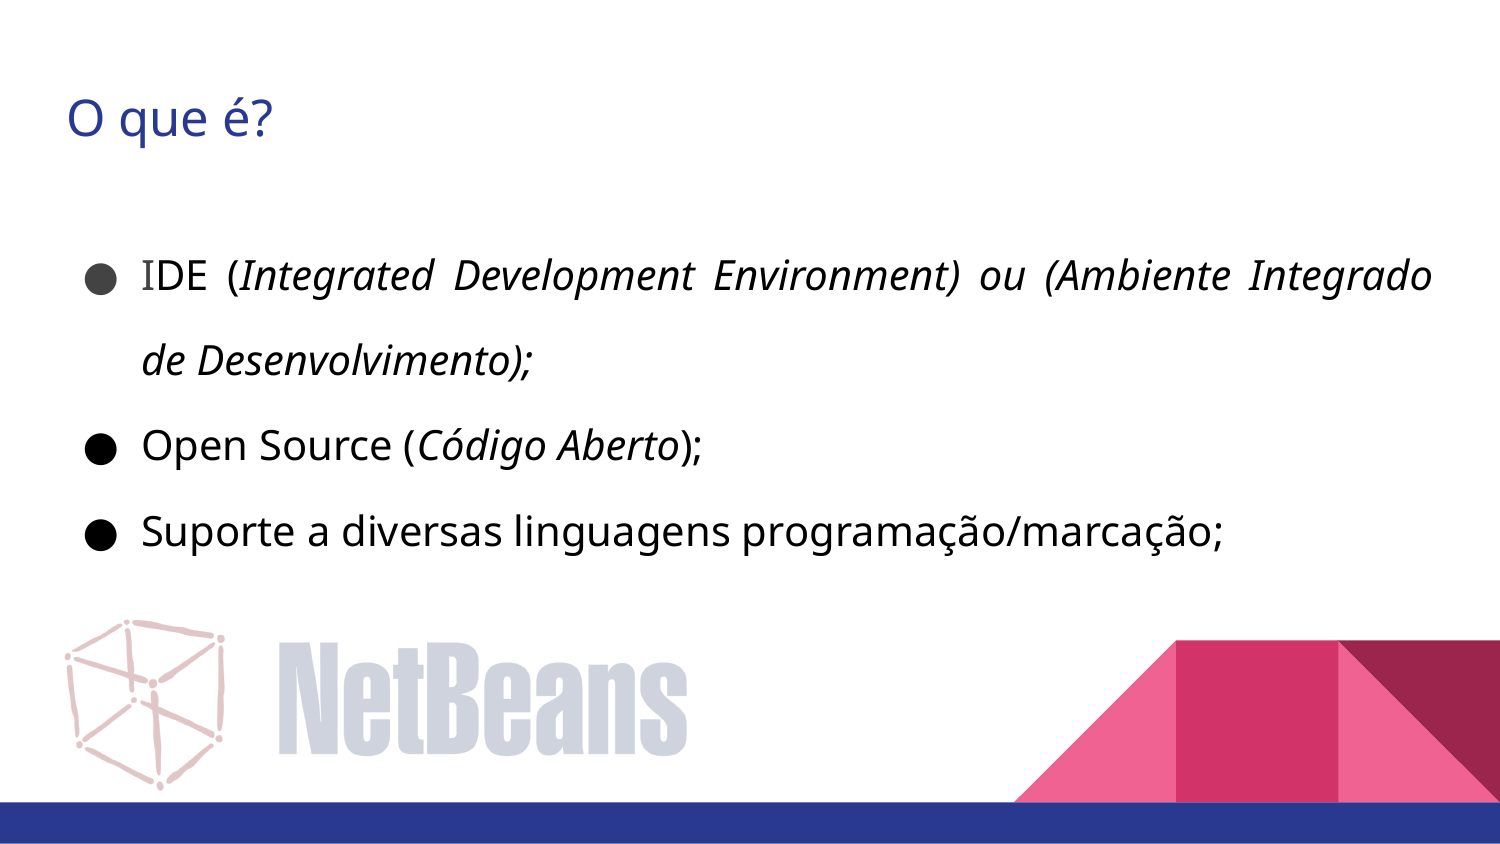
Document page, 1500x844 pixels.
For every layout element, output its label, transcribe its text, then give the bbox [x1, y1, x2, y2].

title O que é? [51, 67, 1449, 167]
list IDE (Integrated Development Environment) ou (Ambiente Integrado de Desenvolvimento); Open Source (Código Aberto); Suporte a diversas linguagens programação/marcação; [51, 201, 1449, 750]
picture [54, 603, 696, 807]
